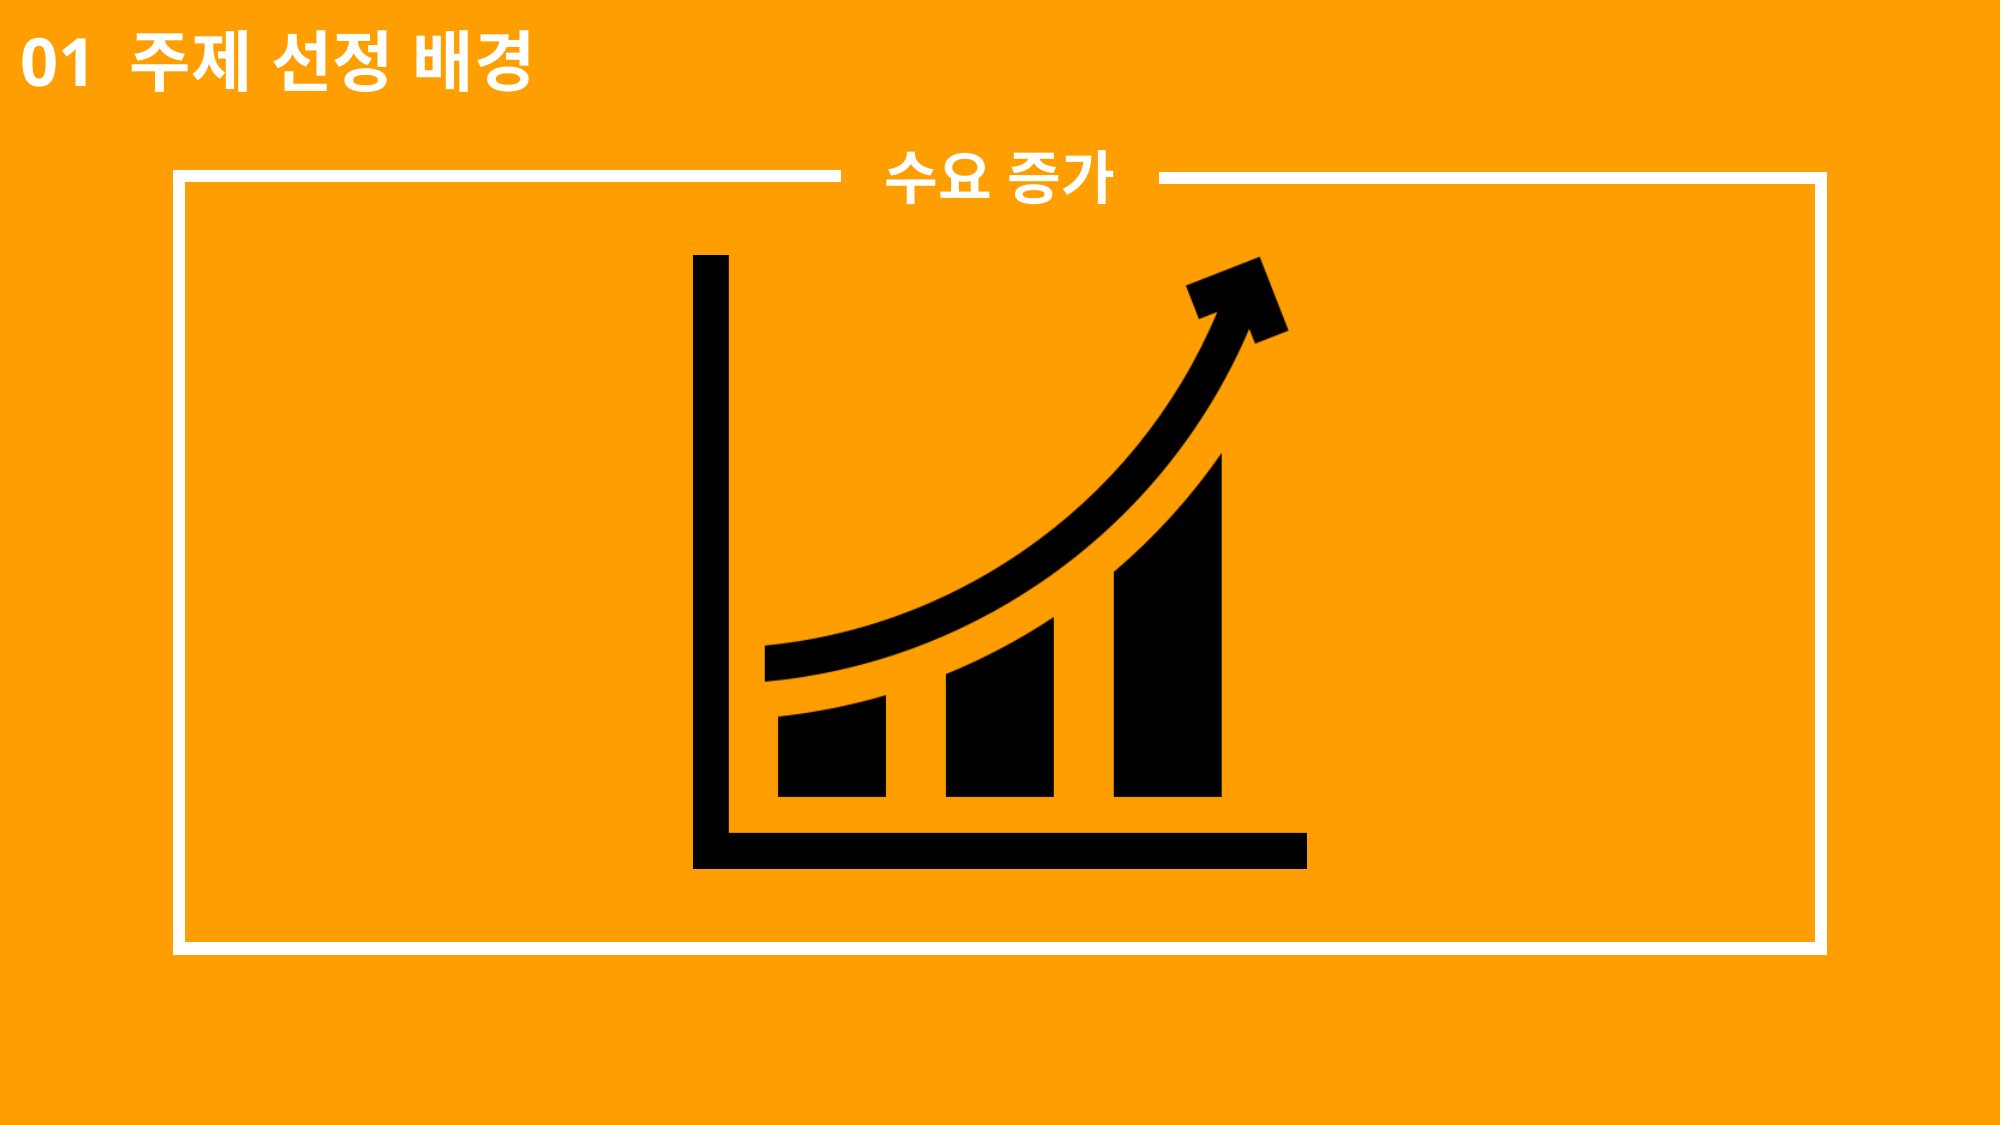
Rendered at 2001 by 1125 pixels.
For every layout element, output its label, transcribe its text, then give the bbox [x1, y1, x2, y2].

text_box 01 주제 선정 배경 [0, 0, 684, 125]
picture [693, 255, 1307, 869]
text_box 수요 증가 [720, 121, 1280, 246]
